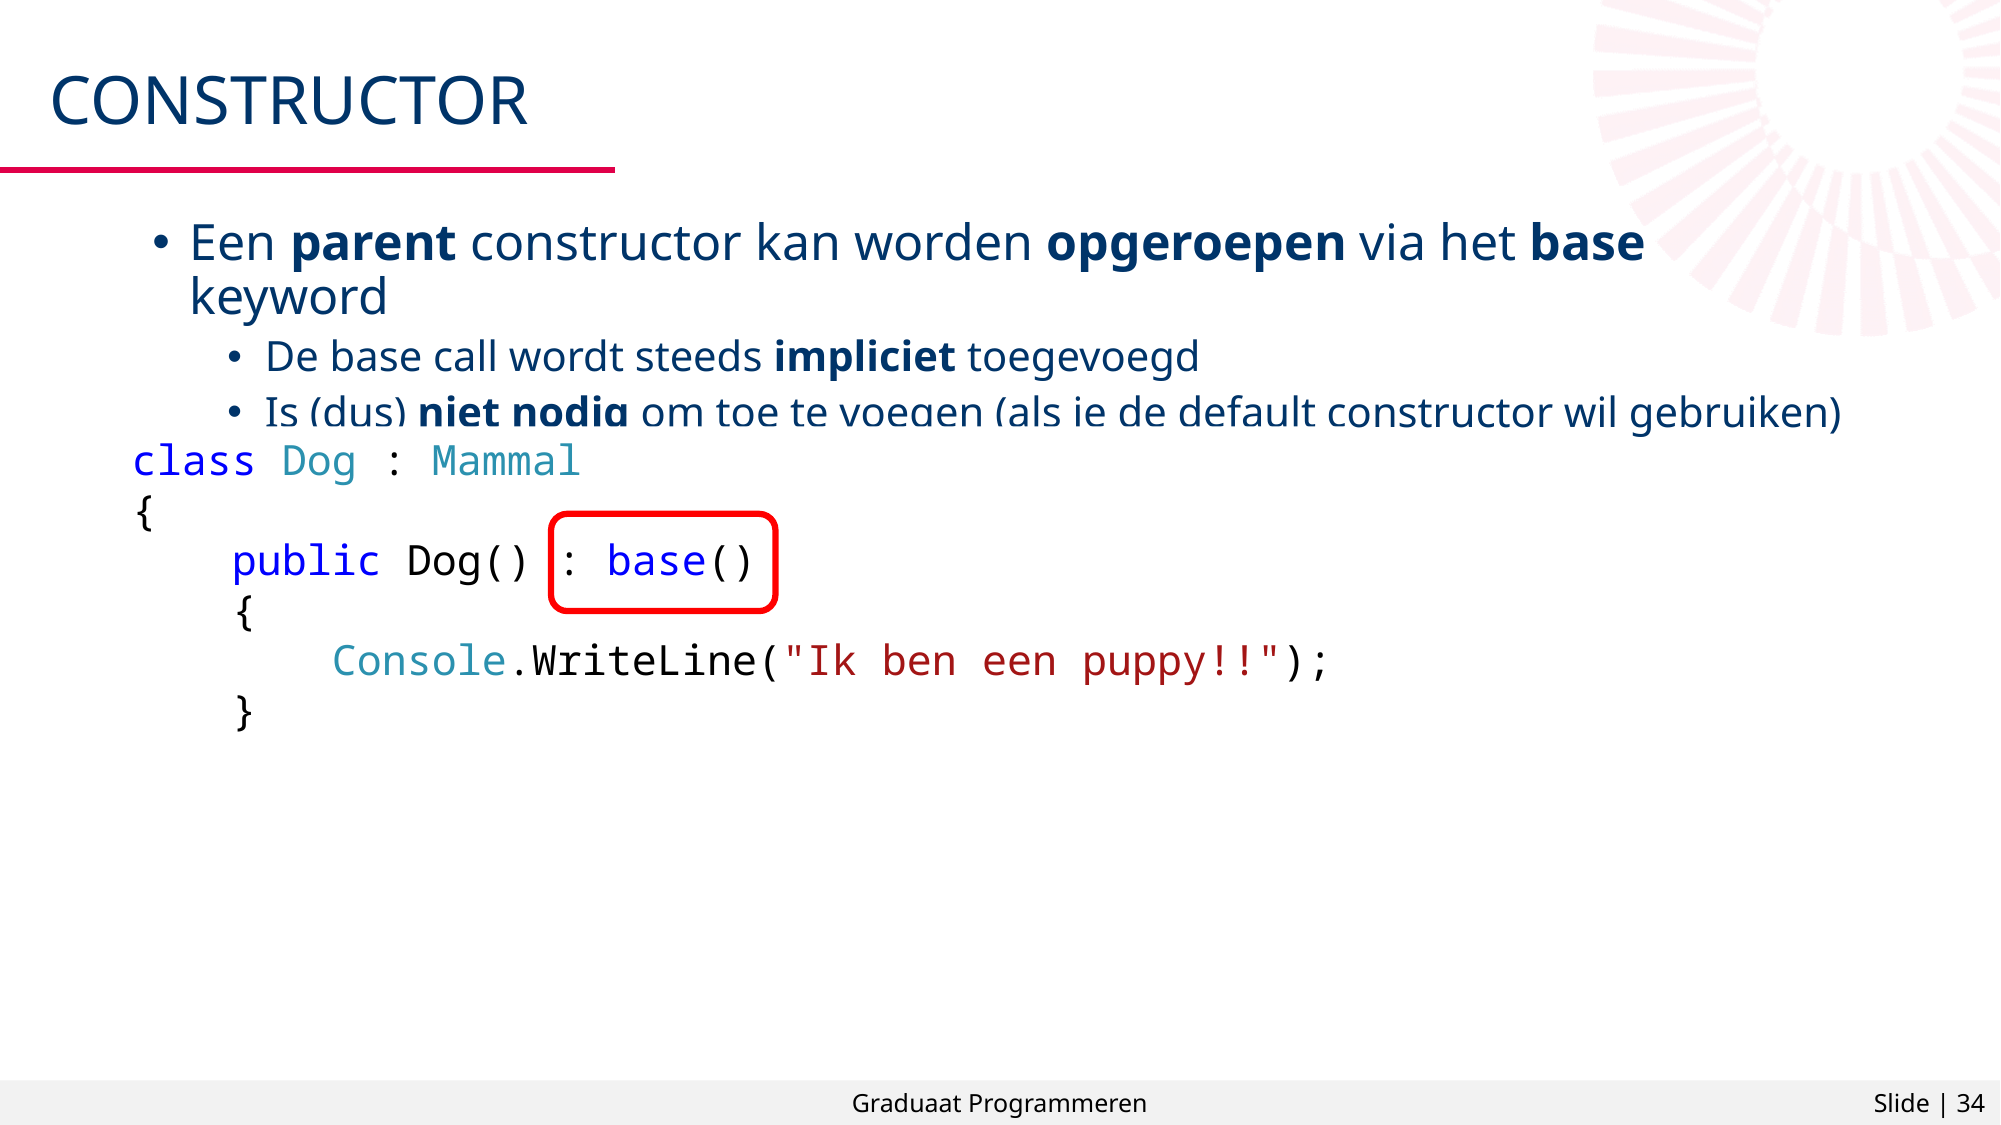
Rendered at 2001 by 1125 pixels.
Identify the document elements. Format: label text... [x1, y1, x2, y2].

picture [1523, 0, 2000, 368]
list Een parent constructor kan worden opgeroepen via het base keyword De base call wordt steeds impliciet toegevoegd Is (dus) niet nodig om toe te voegen (als je de default constructor wil gebruiken) [137, 210, 1863, 1022]
title Constructor [34, 59, 1863, 171]
text_box class Dog : Mammal { public Dog() : base() { Console.WriteLine("Ik ben een puppy!!"); } [117, 426, 1347, 742]
text_box [549, 512, 777, 613]
